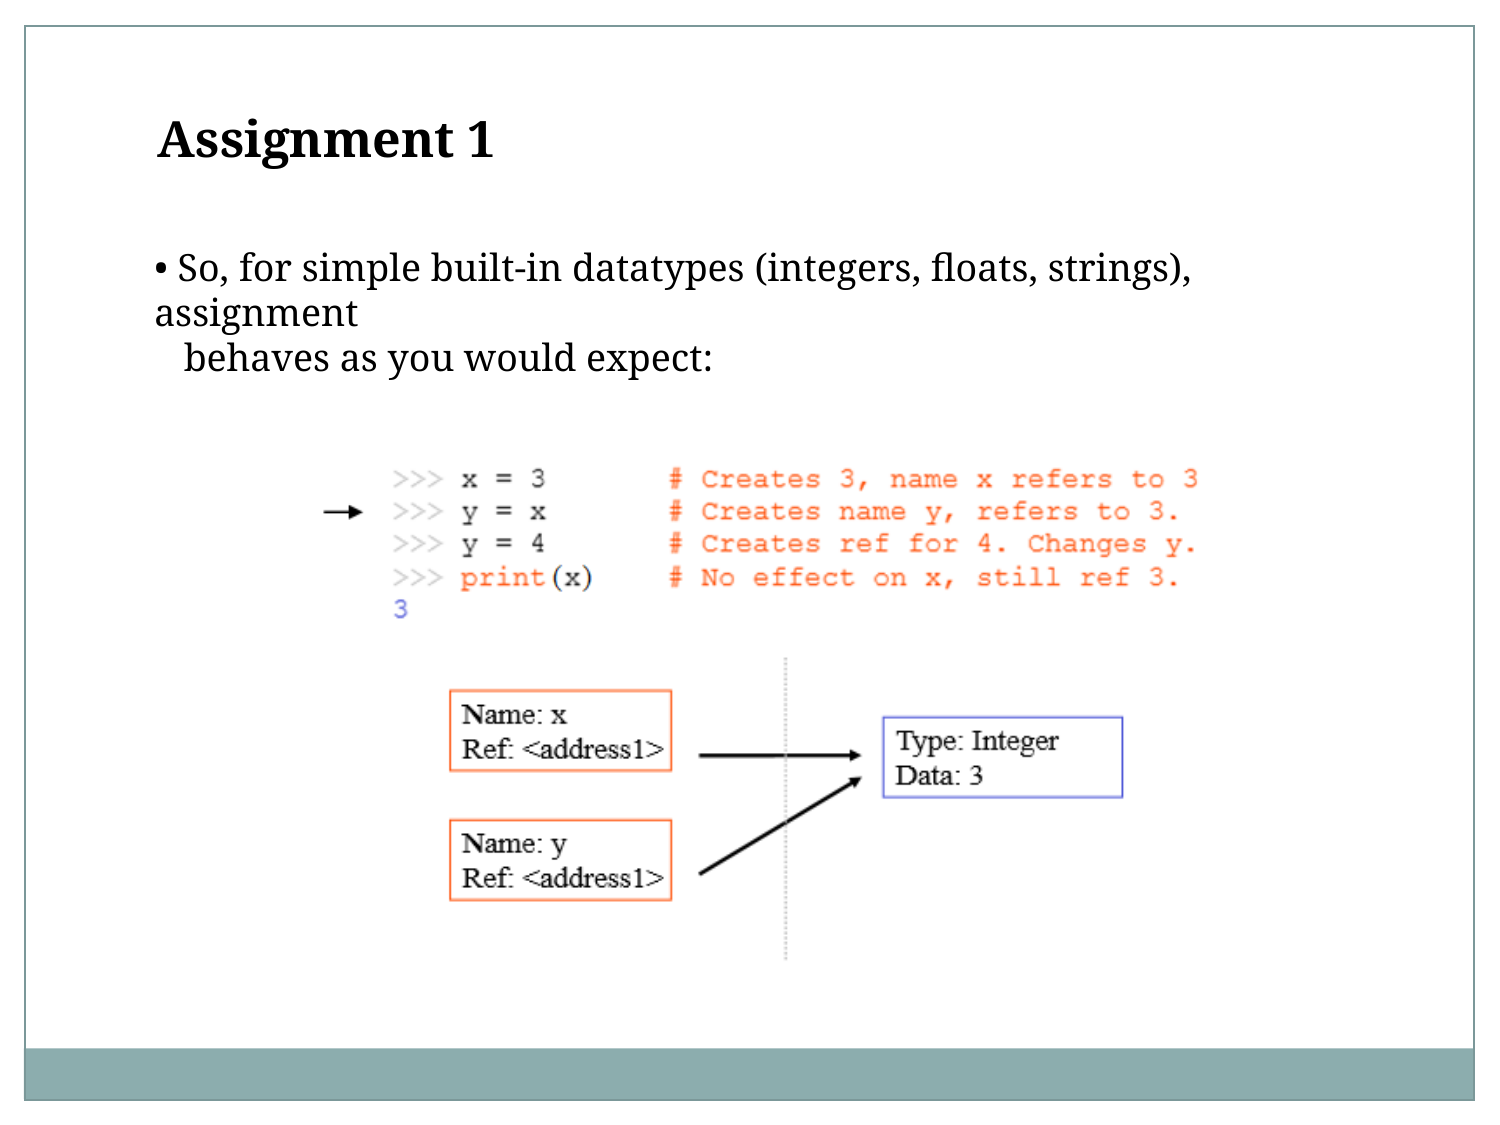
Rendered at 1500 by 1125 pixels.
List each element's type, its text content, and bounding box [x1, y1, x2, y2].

picture [369, 449, 1208, 629]
picture [427, 650, 1148, 975]
text_box Assignment 1 [143, 99, 511, 175]
text_box • So, for simple built-in datatypes (integers, floats, strings), assignment behaves as you would expect: [139, 237, 1378, 387]
picture [318, 496, 368, 528]
